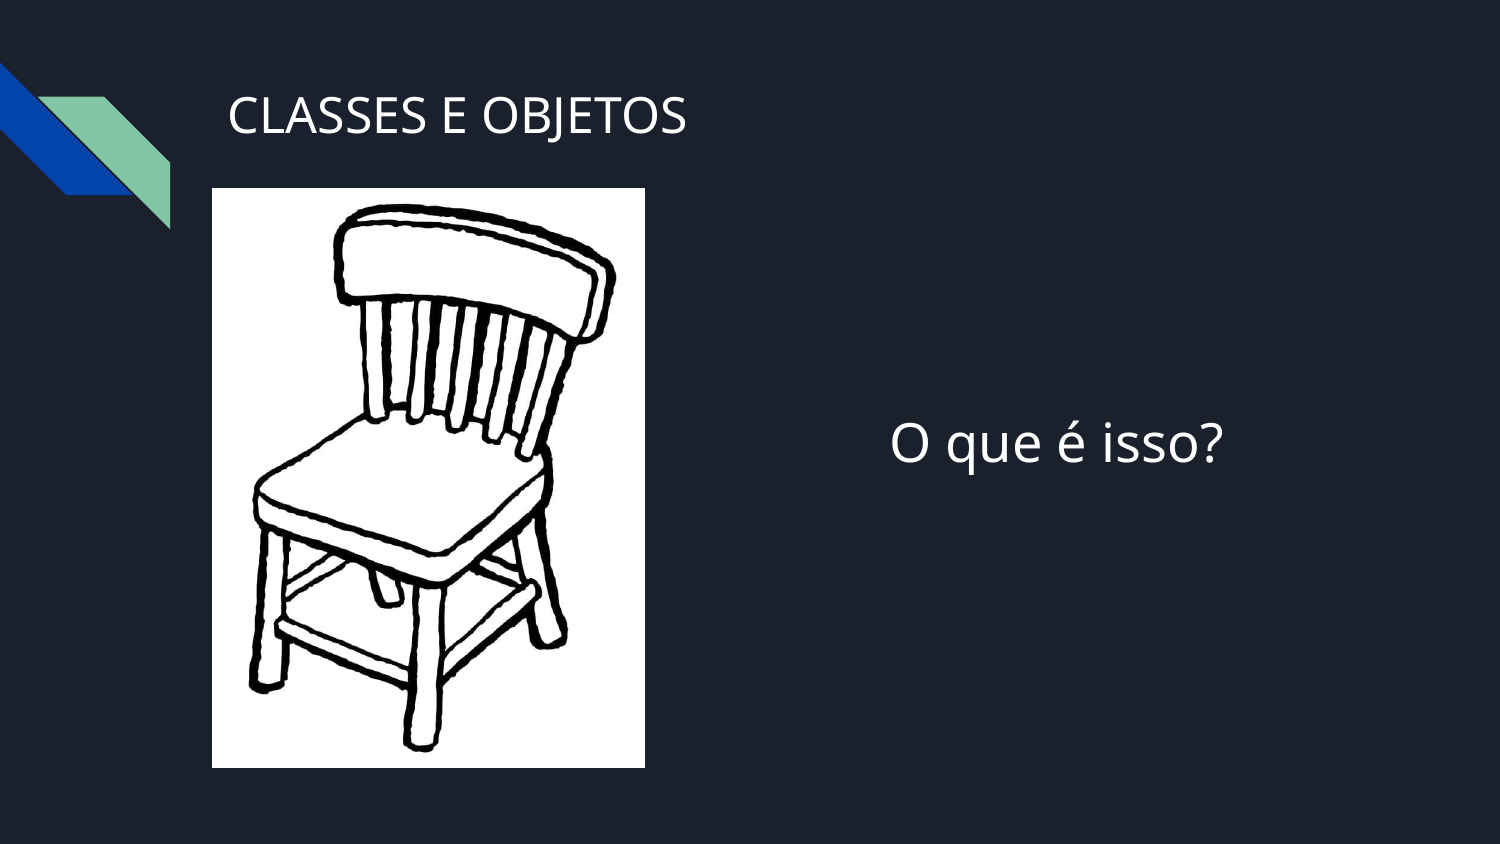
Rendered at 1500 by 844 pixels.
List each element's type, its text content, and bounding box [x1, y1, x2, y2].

title CLASSES E OBJETOS [212, 64, 1368, 215]
picture [212, 188, 645, 768]
list O que é isso? [874, 378, 1500, 844]
